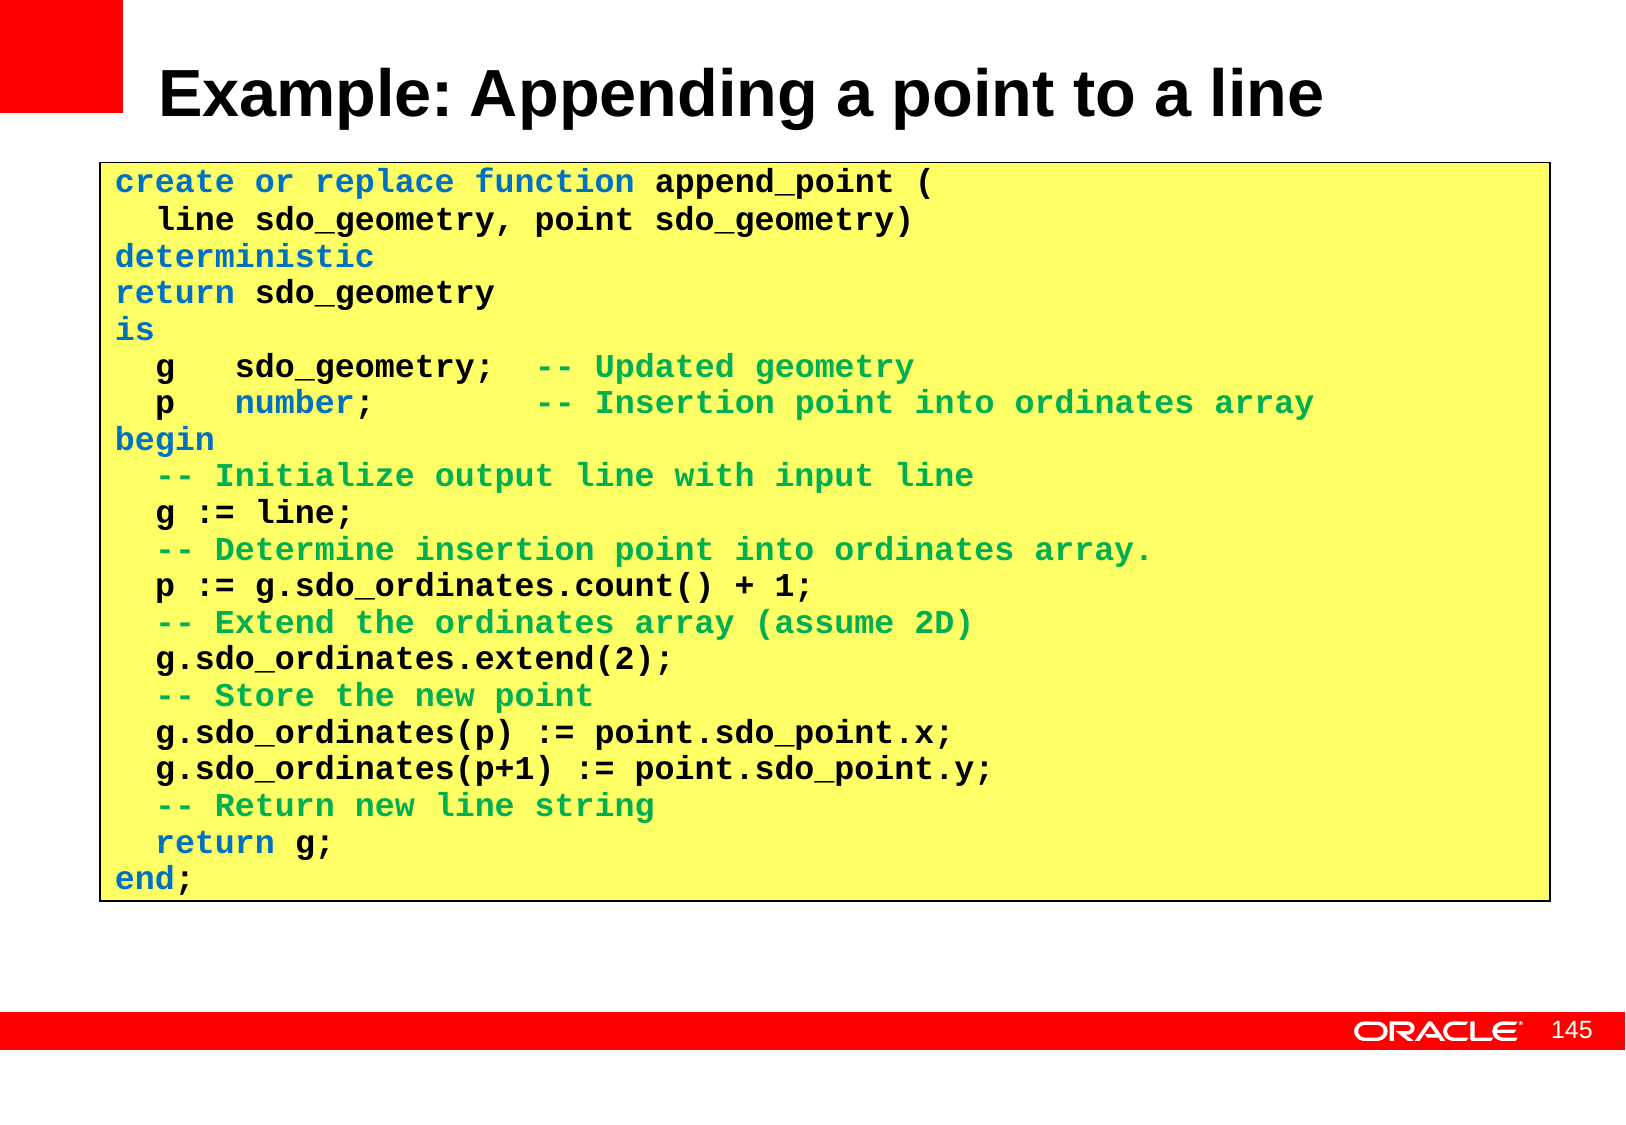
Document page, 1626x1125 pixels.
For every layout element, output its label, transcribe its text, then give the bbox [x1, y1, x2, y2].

text_box create or replace function append_point ( line sdo_geometry, point sdo_geometry) deterministic return sdo_geometry is g sdo_geometry; -- Updated geometry p number; -- Insertion point into ordinates array begin -- Initialize output line with input line g := line; -- Determine insertion point into ordinates array. p := g.sdo_ordinates.count() + 1; -- Extend the ordinates array (assume 2D) g.sdo_ordinates.extend(2); -- Store the new point g.sdo_ordinates(p) := point.sdo_point.x; g.sdo_ordinates(p+1) := point.sdo_point.y; -- Return new line string return g; end; [99, 162, 1550, 902]
title Example: Appending a point to a line [157, 49, 1506, 162]
picture [0, 1012, 1625, 1050]
picture [0, 0, 123, 113]
